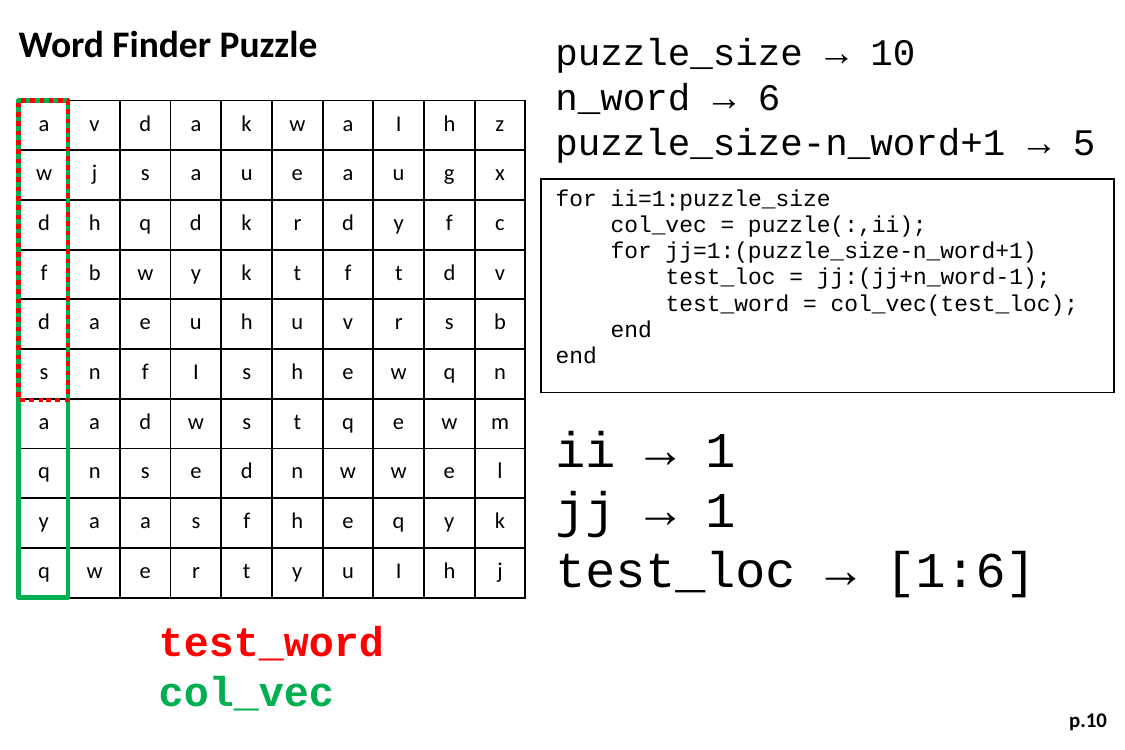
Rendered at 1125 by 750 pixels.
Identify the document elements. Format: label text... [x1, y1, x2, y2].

table_cell n [70, 449, 119, 497]
table_cell r [273, 201, 322, 249]
table_cell e [171, 449, 220, 497]
table_cell k [222, 201, 271, 249]
text_box Word Finder Puzzle [18, 19, 1107, 65]
table_cell a [121, 499, 170, 547]
table_cell d [121, 400, 170, 448]
table_cell u [324, 549, 372, 597]
table_cell e [324, 499, 372, 547]
table_cell s [222, 350, 271, 398]
text_box [16, 98, 70, 402]
table_cell l [476, 449, 524, 497]
table_cell e [121, 549, 170, 597]
text_box [16, 400, 70, 600]
text_box ii → 1 jj → 1 test_loc → [1:6] [540, 410, 1114, 605]
table_cell y [425, 499, 474, 547]
table_cell w [374, 350, 423, 398]
table_cell d [222, 449, 271, 497]
table_cell q [374, 499, 423, 547]
table_cell j [476, 549, 524, 597]
table_cell h [425, 549, 474, 597]
table_cell g [425, 151, 474, 199]
table_cell k [476, 499, 524, 547]
table_cell w [425, 400, 474, 448]
table_cell a [70, 499, 119, 547]
table_header v [70, 101, 119, 149]
table_cell n [70, 350, 119, 398]
table_cell n [273, 449, 322, 497]
table_cell e [121, 300, 170, 348]
table_cell y [171, 251, 220, 298]
table_cell r [171, 549, 220, 597]
table_cell b [476, 300, 524, 348]
table_cell t [273, 400, 322, 448]
table_cell t [374, 251, 423, 298]
table_cell f [222, 499, 271, 547]
slide_number p.10 [853, 706, 1107, 732]
table_cell I [374, 549, 423, 597]
table_cell e [425, 449, 474, 497]
table_cell y [374, 201, 423, 249]
table_cell a [70, 400, 119, 448]
table_cell w [171, 400, 220, 448]
table_cell s [121, 151, 170, 199]
table_cell v [476, 251, 524, 298]
table_cell n [476, 350, 524, 398]
table_cell e [273, 151, 322, 199]
table_cell h [273, 350, 322, 398]
table_cell s [121, 449, 170, 497]
table_cell u [222, 151, 271, 199]
table_cell s [171, 499, 220, 547]
table_cell y [273, 549, 322, 597]
table_header for ii=1:puzzle_size col_vec = puzzle(:,ii); for jj=1:(puzzle_size-n_word+1) test_loc = jj:(jj+n_word-1); test_word = col_vec(test_loc); end end [542, 180, 1113, 392]
table_header z [476, 101, 524, 149]
table_cell e [374, 400, 423, 448]
table_header k [222, 101, 271, 149]
table_header a [171, 101, 220, 149]
table_cell w [374, 449, 423, 497]
text_box puzzle_size → 10 n_word → 6 puzzle_size-n_word+1 → 5 [540, 20, 1114, 171]
table_cell h [273, 499, 322, 547]
table_cell c [476, 201, 524, 249]
table_cell h [222, 300, 271, 348]
table_cell a [171, 151, 220, 199]
table_header h [425, 101, 474, 149]
table_cell f [425, 201, 474, 249]
table_cell f [121, 350, 170, 398]
table_cell u [273, 300, 322, 348]
table_cell v [324, 300, 372, 348]
table_cell u [171, 300, 220, 348]
table_cell w [70, 549, 119, 597]
table_cell a [324, 151, 372, 199]
table_cell t [273, 251, 322, 298]
table_cell s [425, 300, 474, 348]
table_cell q [324, 400, 372, 448]
table_cell q [425, 350, 474, 398]
table_cell m [476, 400, 524, 448]
table_cell I [171, 350, 220, 398]
table_cell u [374, 151, 423, 199]
table_header I [374, 101, 423, 149]
table_cell e [324, 350, 372, 398]
table_header w [273, 101, 322, 149]
table_cell d [425, 251, 474, 298]
table_header d [121, 101, 170, 149]
table_cell j [70, 151, 119, 199]
table_cell d [324, 201, 372, 249]
table_cell k [222, 251, 271, 298]
table_cell q [121, 201, 170, 249]
table_cell s [222, 400, 271, 448]
text_box test_word col_vec [143, 607, 399, 722]
table_header a [324, 101, 372, 149]
table_cell x [476, 151, 524, 199]
table_cell a [70, 300, 119, 348]
table_cell d [171, 201, 220, 249]
table_cell h [70, 201, 119, 249]
table_cell t [222, 549, 271, 597]
table_cell b [70, 251, 119, 298]
table_cell r [374, 300, 423, 348]
table_cell f [324, 251, 372, 298]
table_cell w [324, 449, 372, 497]
table_cell w [121, 251, 170, 298]
